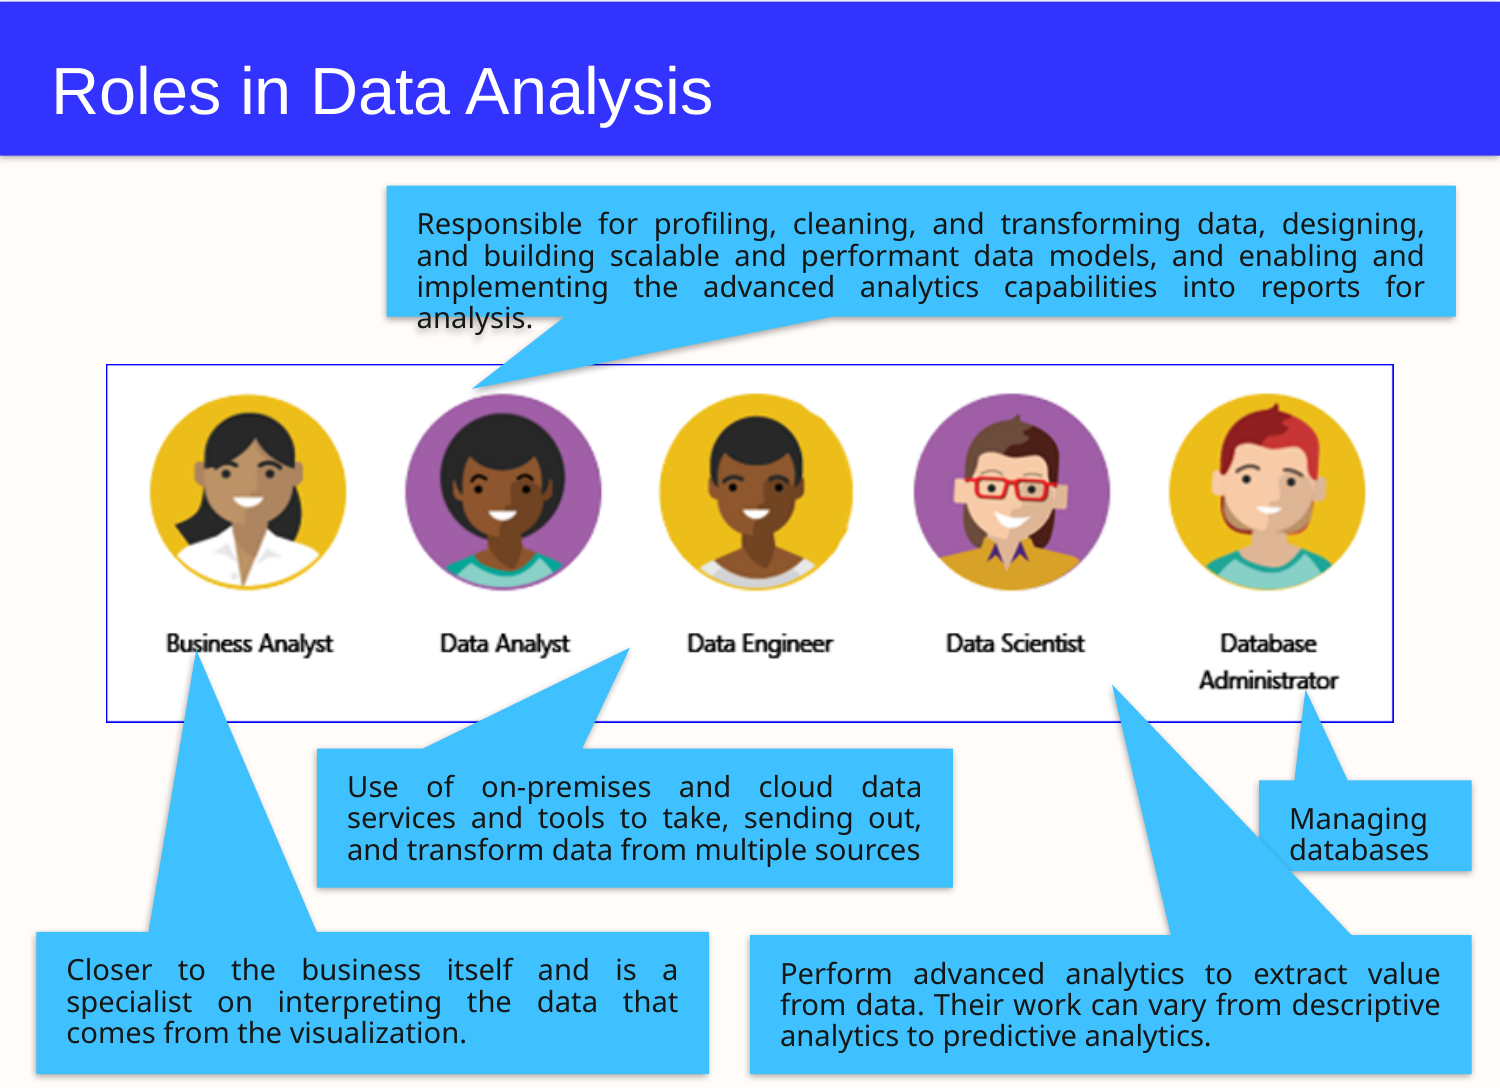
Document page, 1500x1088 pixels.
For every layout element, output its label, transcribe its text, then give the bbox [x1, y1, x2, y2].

text_box Use of on-premises and cloud data services and tools to take, sending out, and transform data from multiple sources [316, 730, 954, 889]
title Roles in Data Analysis [36, 40, 1472, 131]
picture [105, 364, 1394, 723]
text_box Perform advanced analytics to extract value from data. Their work can vary from descriptive analytics to predictive analytics. [749, 730, 1473, 1075]
text_box Responsible for profiling, cleaning, and transforming data, designing, and building scalable and performant data models, and enabling and implementing the advanced analytics capabilities into reports for analysis. [385, 184, 1457, 363]
text_box Managing databases [1258, 730, 1473, 872]
text_box Closer to the business itself and is a specialist on interpreting the data that comes from the visualization. [35, 730, 710, 1075]
